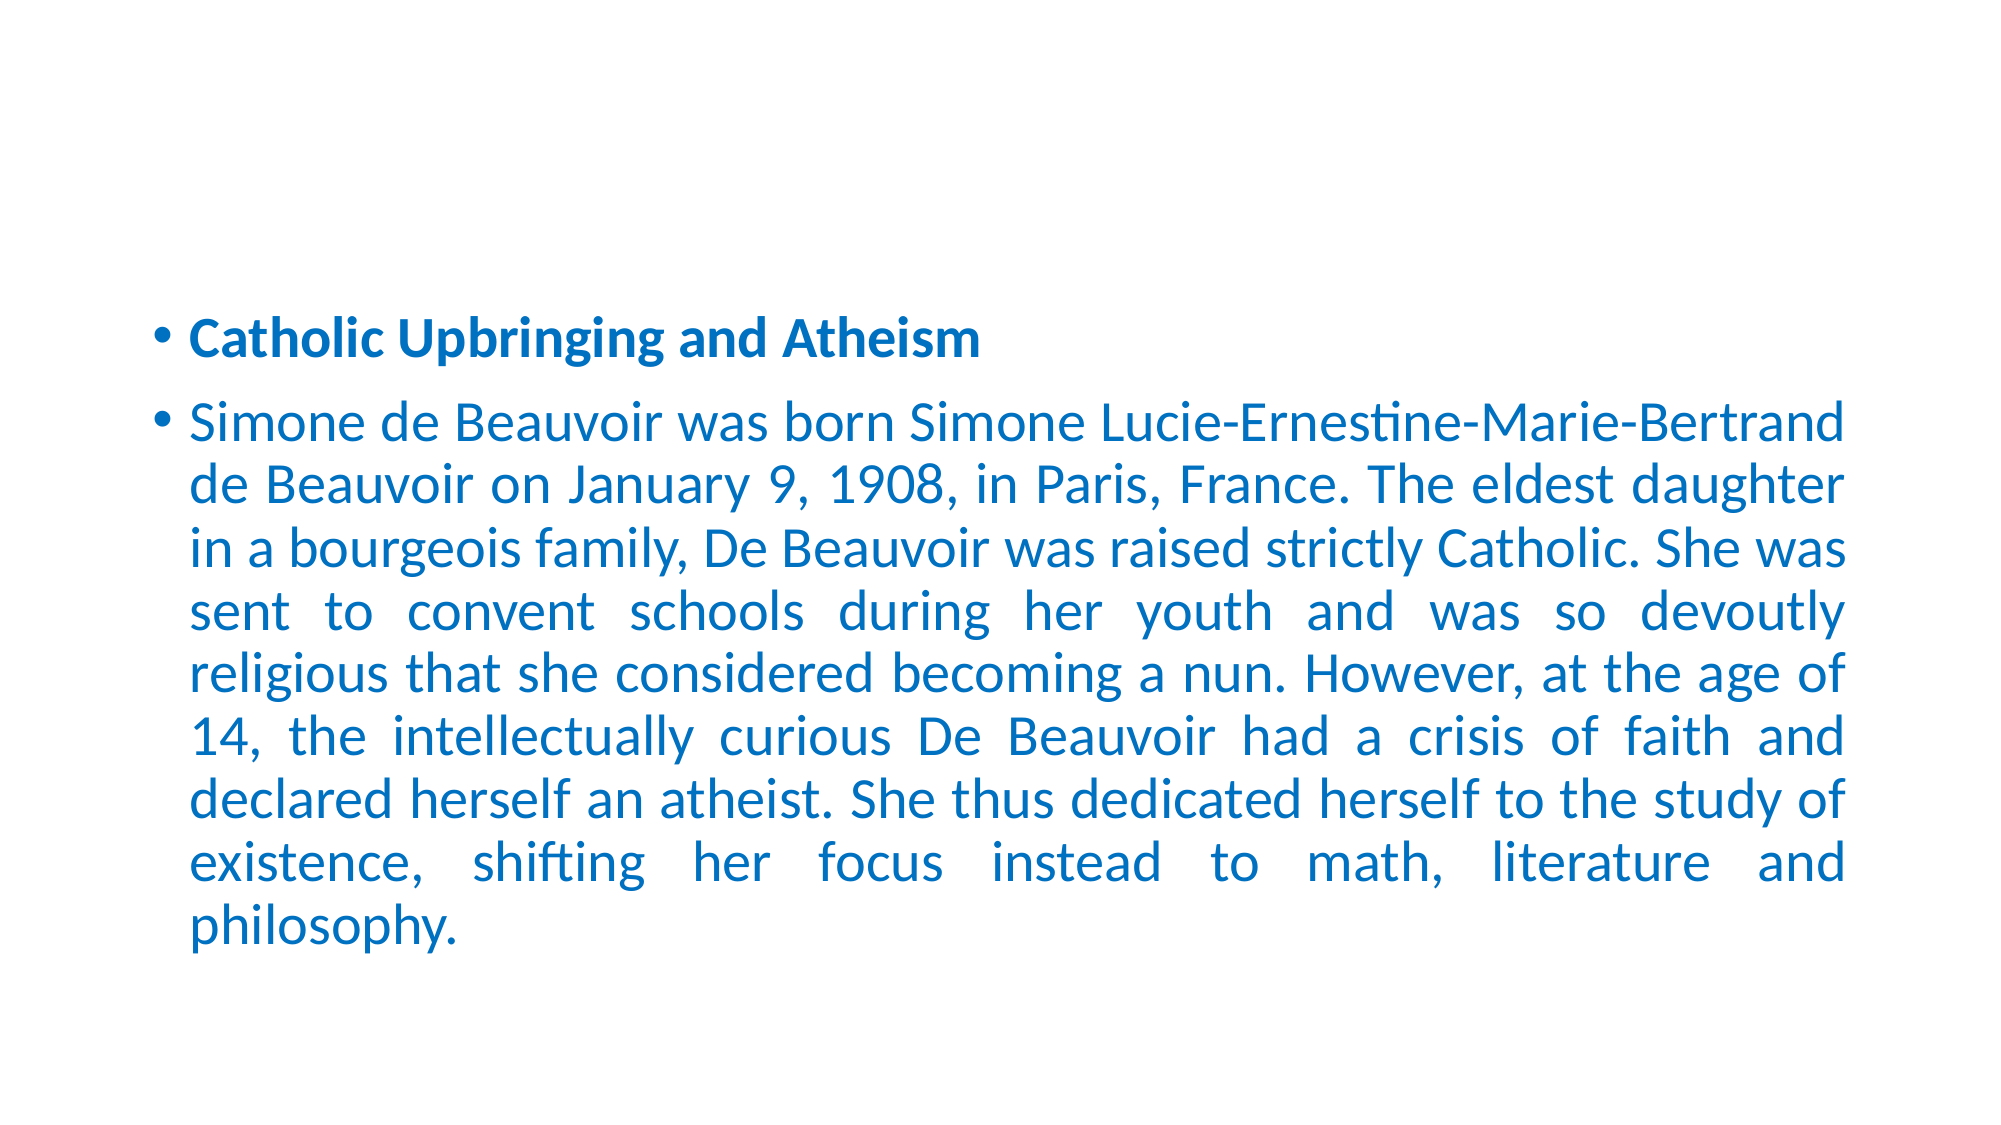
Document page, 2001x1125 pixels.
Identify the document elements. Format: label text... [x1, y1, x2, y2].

list Catholic Upbringing and Atheism Simone de Beauvoir was born Simone Lucie-Ernestine-Marie-Bertrand de Beauvoir on January 9, 1908, in Paris, France. The eldest daughter in a bourgeois family, De Beauvoir was raised strictly Catholic. She was sent to convent schools during her youth and was so devoutly religious that she considered becoming a nun. However, at the age of 14, the intellectually curious De Beauvoir had a crisis of faith and declared herself an atheist. She thus dedicated herself to the study of existence, shifting her focus instead to math, literature and philosophy. [137, 299, 1863, 1014]
